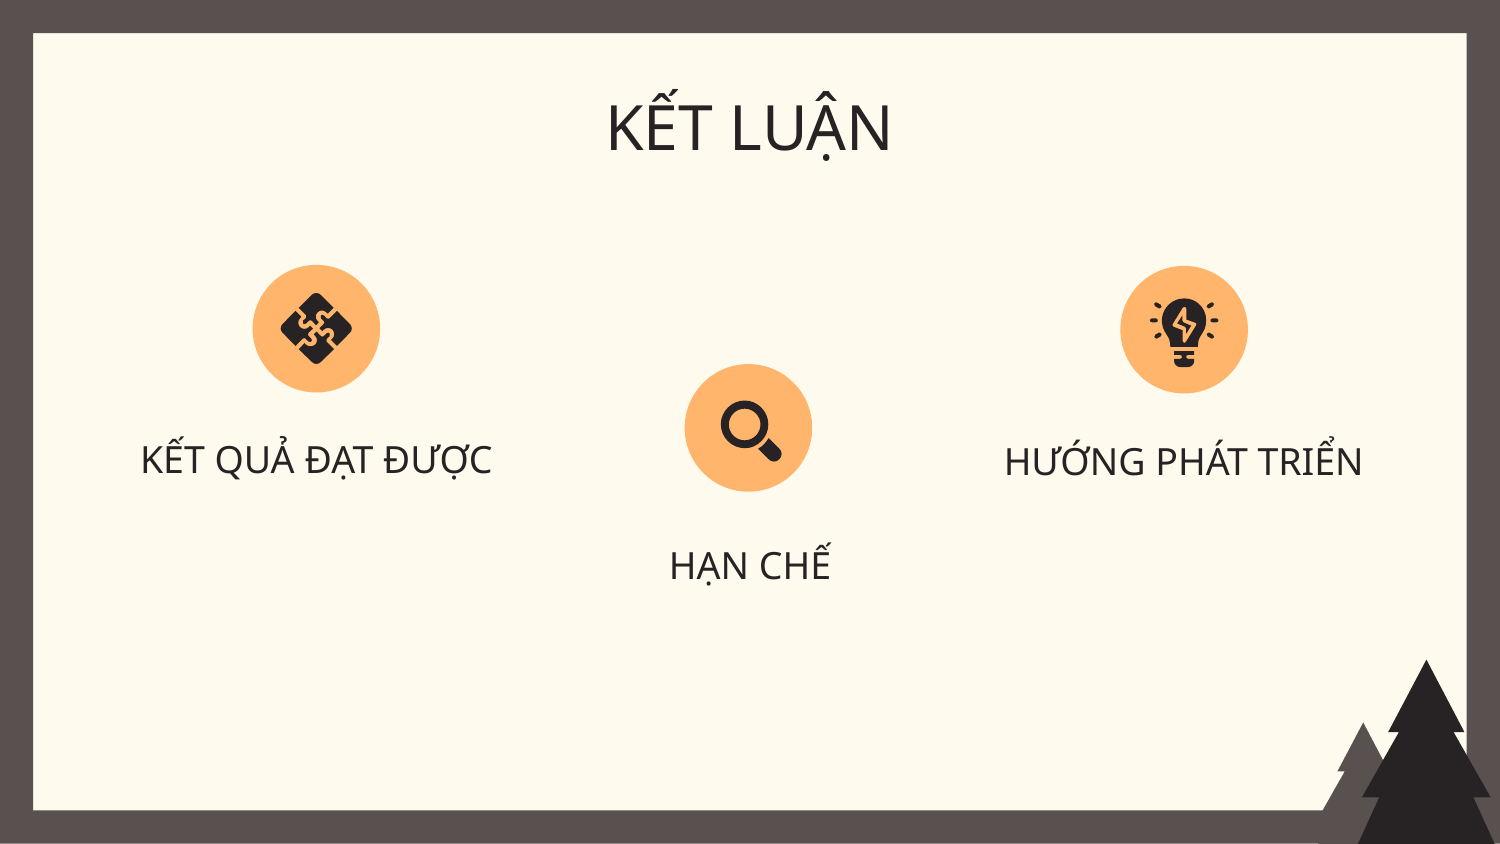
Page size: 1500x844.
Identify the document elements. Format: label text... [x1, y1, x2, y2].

text_box [684, 364, 813, 492]
subtitle KẾT QUẢ ĐẠT ĐƯỢC [100, 420, 533, 497]
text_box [279, 292, 353, 365]
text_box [1148, 298, 1220, 368]
subtitle HẠN CHẾ [632, 529, 868, 603]
subtitle HƯỚNG PHÁT TRIỂN [967, 421, 1400, 499]
text_box [1120, 265, 1248, 394]
title KẾT LUẬN [117, 72, 1382, 168]
text_box [252, 264, 381, 393]
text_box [720, 400, 783, 462]
